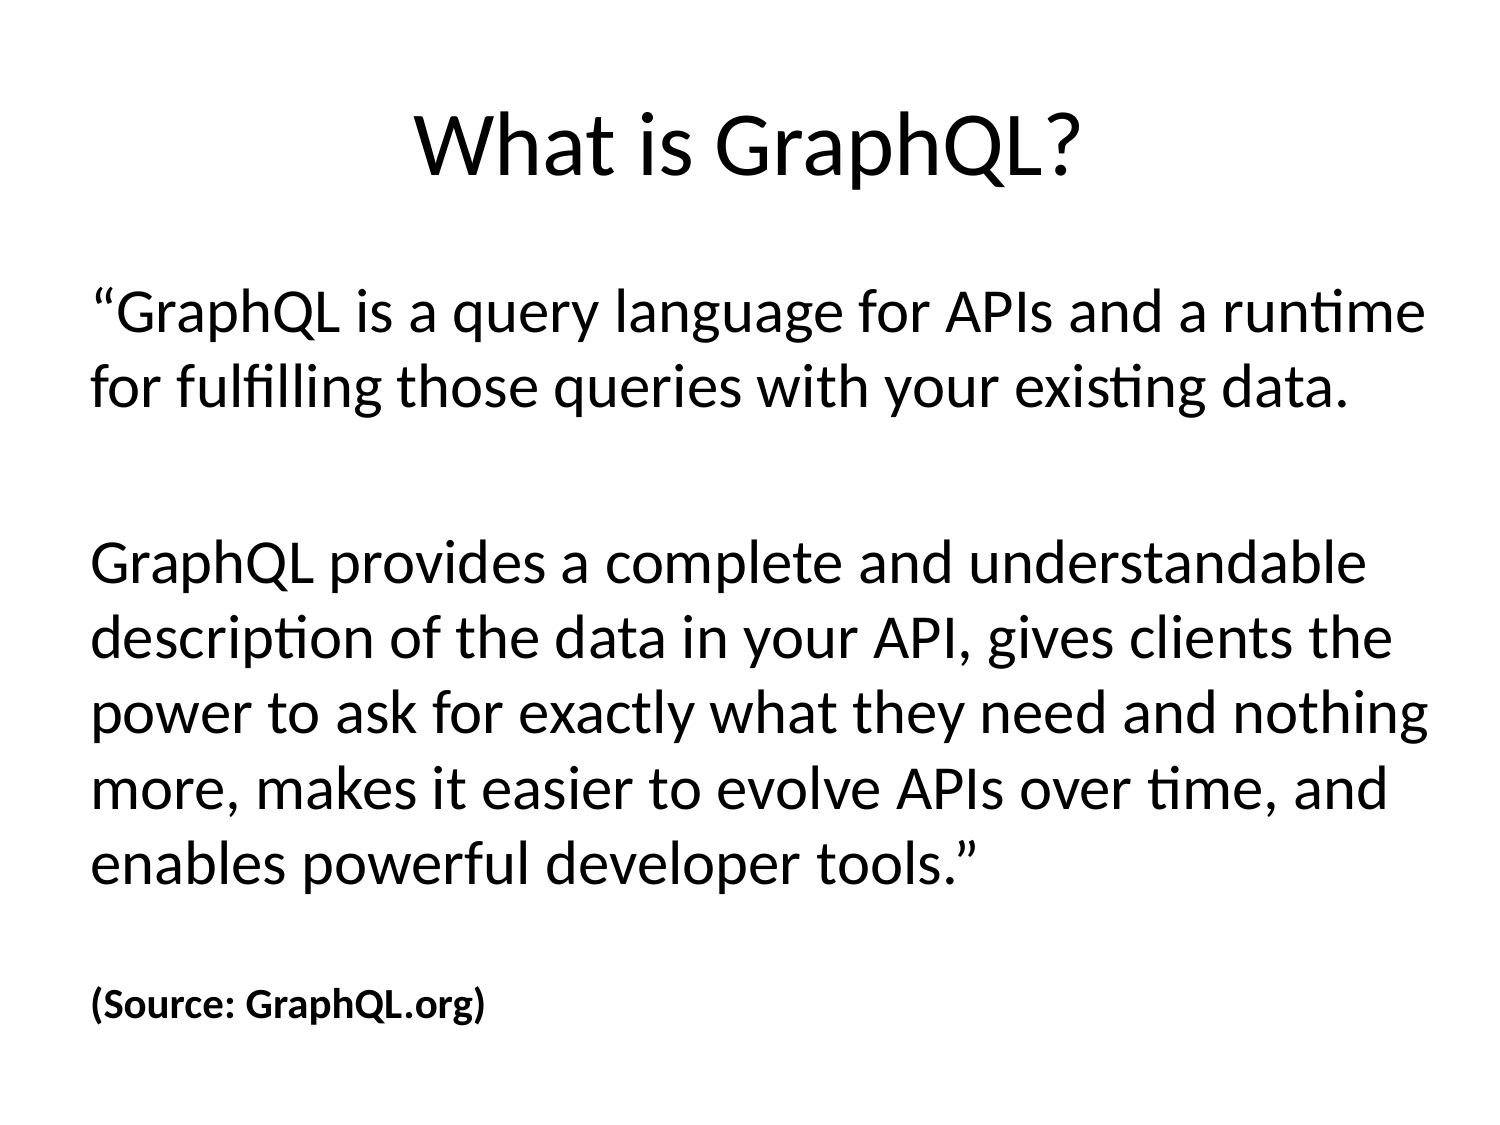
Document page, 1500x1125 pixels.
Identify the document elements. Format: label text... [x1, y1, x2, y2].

list “GraphQL is a query language for APIs and a runtime for fulfilling those queries with your existing data. GraphQL provides a complete and understandable description of the data in your API, gives clients the power to ask for exactly what they need and nothing more, makes it easier to evolve APIs over time, and enables powerful developer tools.” (Source: GraphQL.org) [75, 262, 1500, 1047]
title What is GraphQL? [75, 45, 1425, 233]
